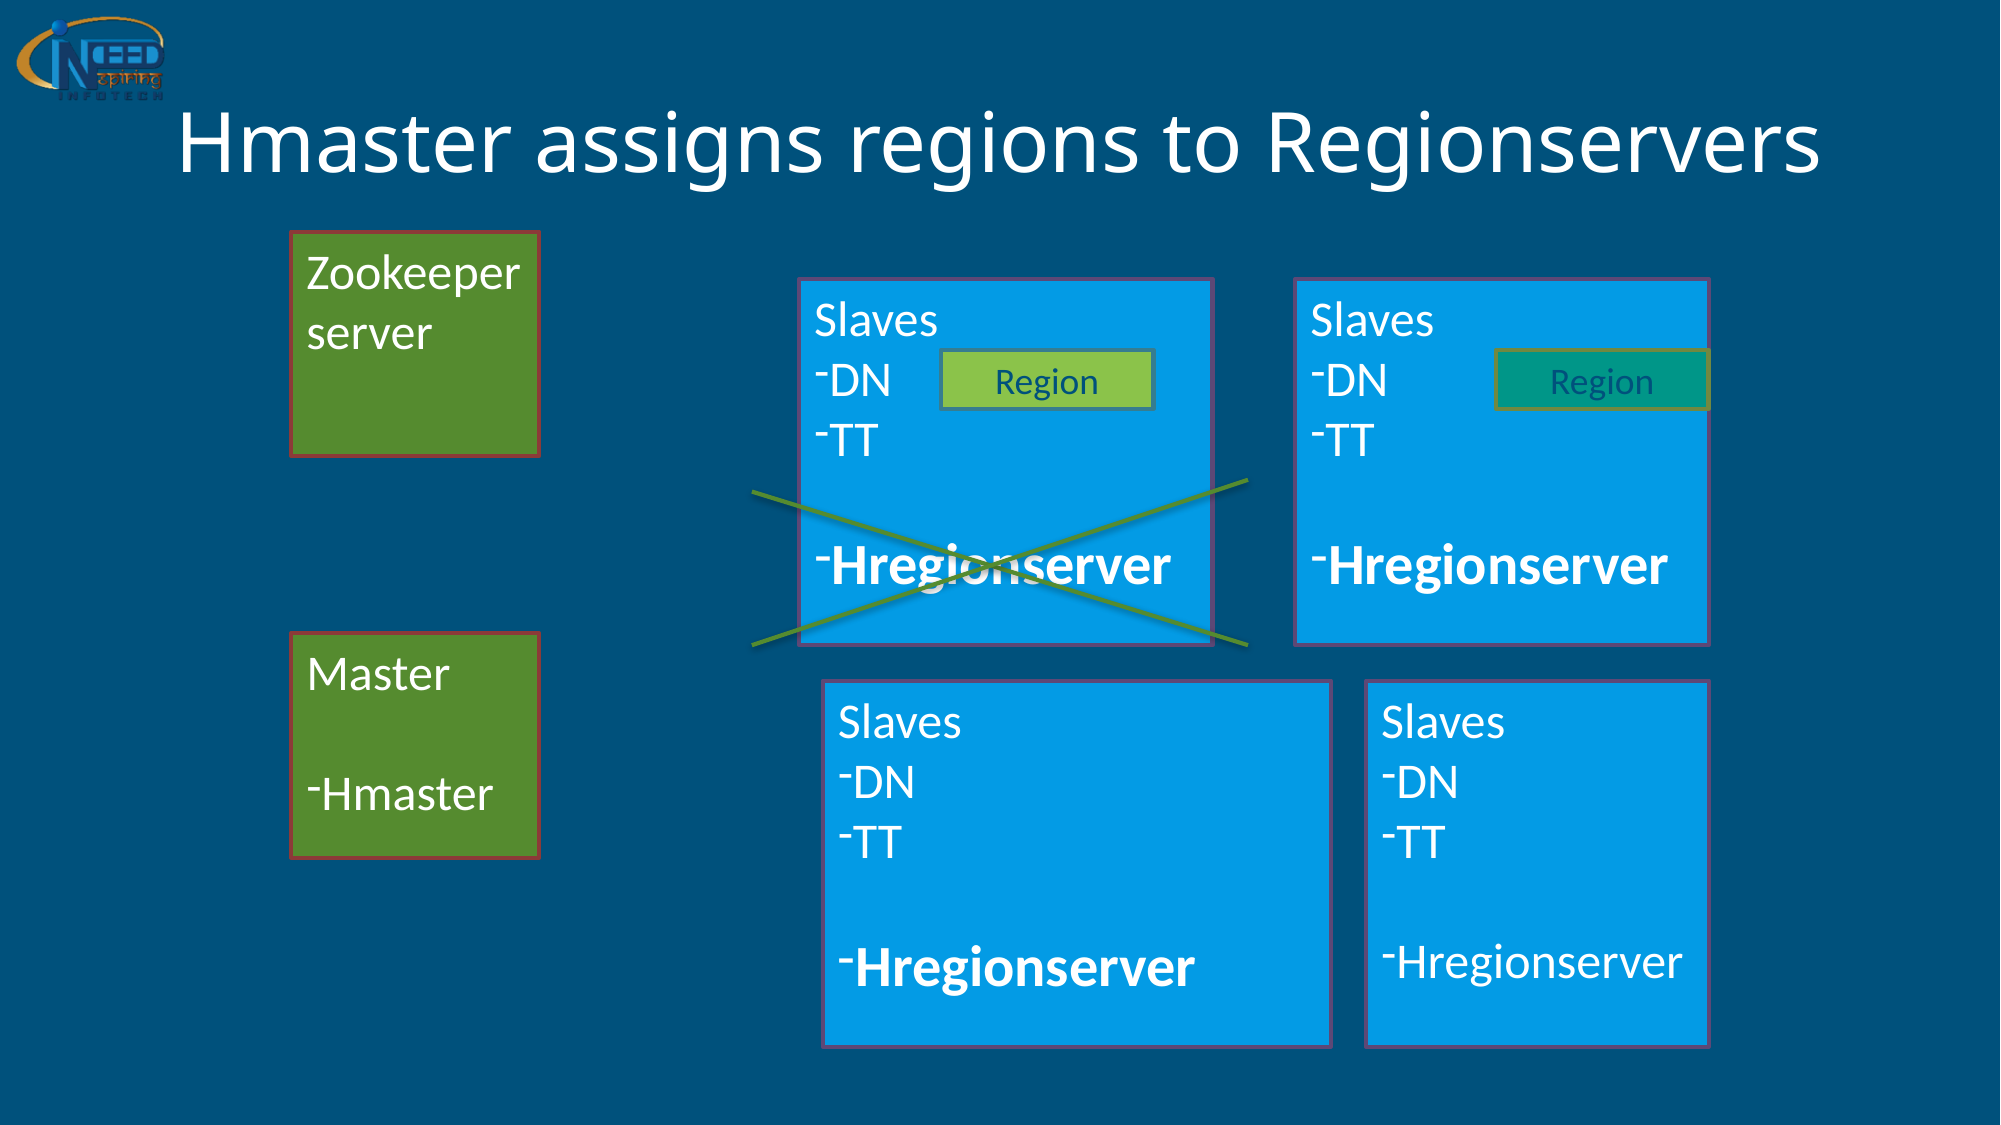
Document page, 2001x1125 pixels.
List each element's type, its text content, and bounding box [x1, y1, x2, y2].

text_box Slaves DN TT Hregionserver [822, 680, 1331, 1047]
text_box Region [940, 349, 1154, 409]
picture [290, 632, 540, 859]
picture [17, 17, 163, 99]
text_box Region [1496, 349, 1709, 409]
picture [822, 680, 1332, 1048]
text_box Slaves DN TT Hregionserver [799, 278, 1213, 478]
text_box Slaves DN TT Hregionserver [1295, 278, 1709, 646]
text_box Slaves DN TT Hregionserver [1366, 680, 1709, 1047]
title Hmaster assigns regions to Regionservers [99, 45, 1900, 233]
text_box Zookeeper server [291, 231, 540, 457]
picture [1365, 680, 1710, 1048]
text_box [751, 479, 1249, 646]
text_box Master Hmaster [291, 633, 540, 858]
picture [68, 92, 77, 99]
